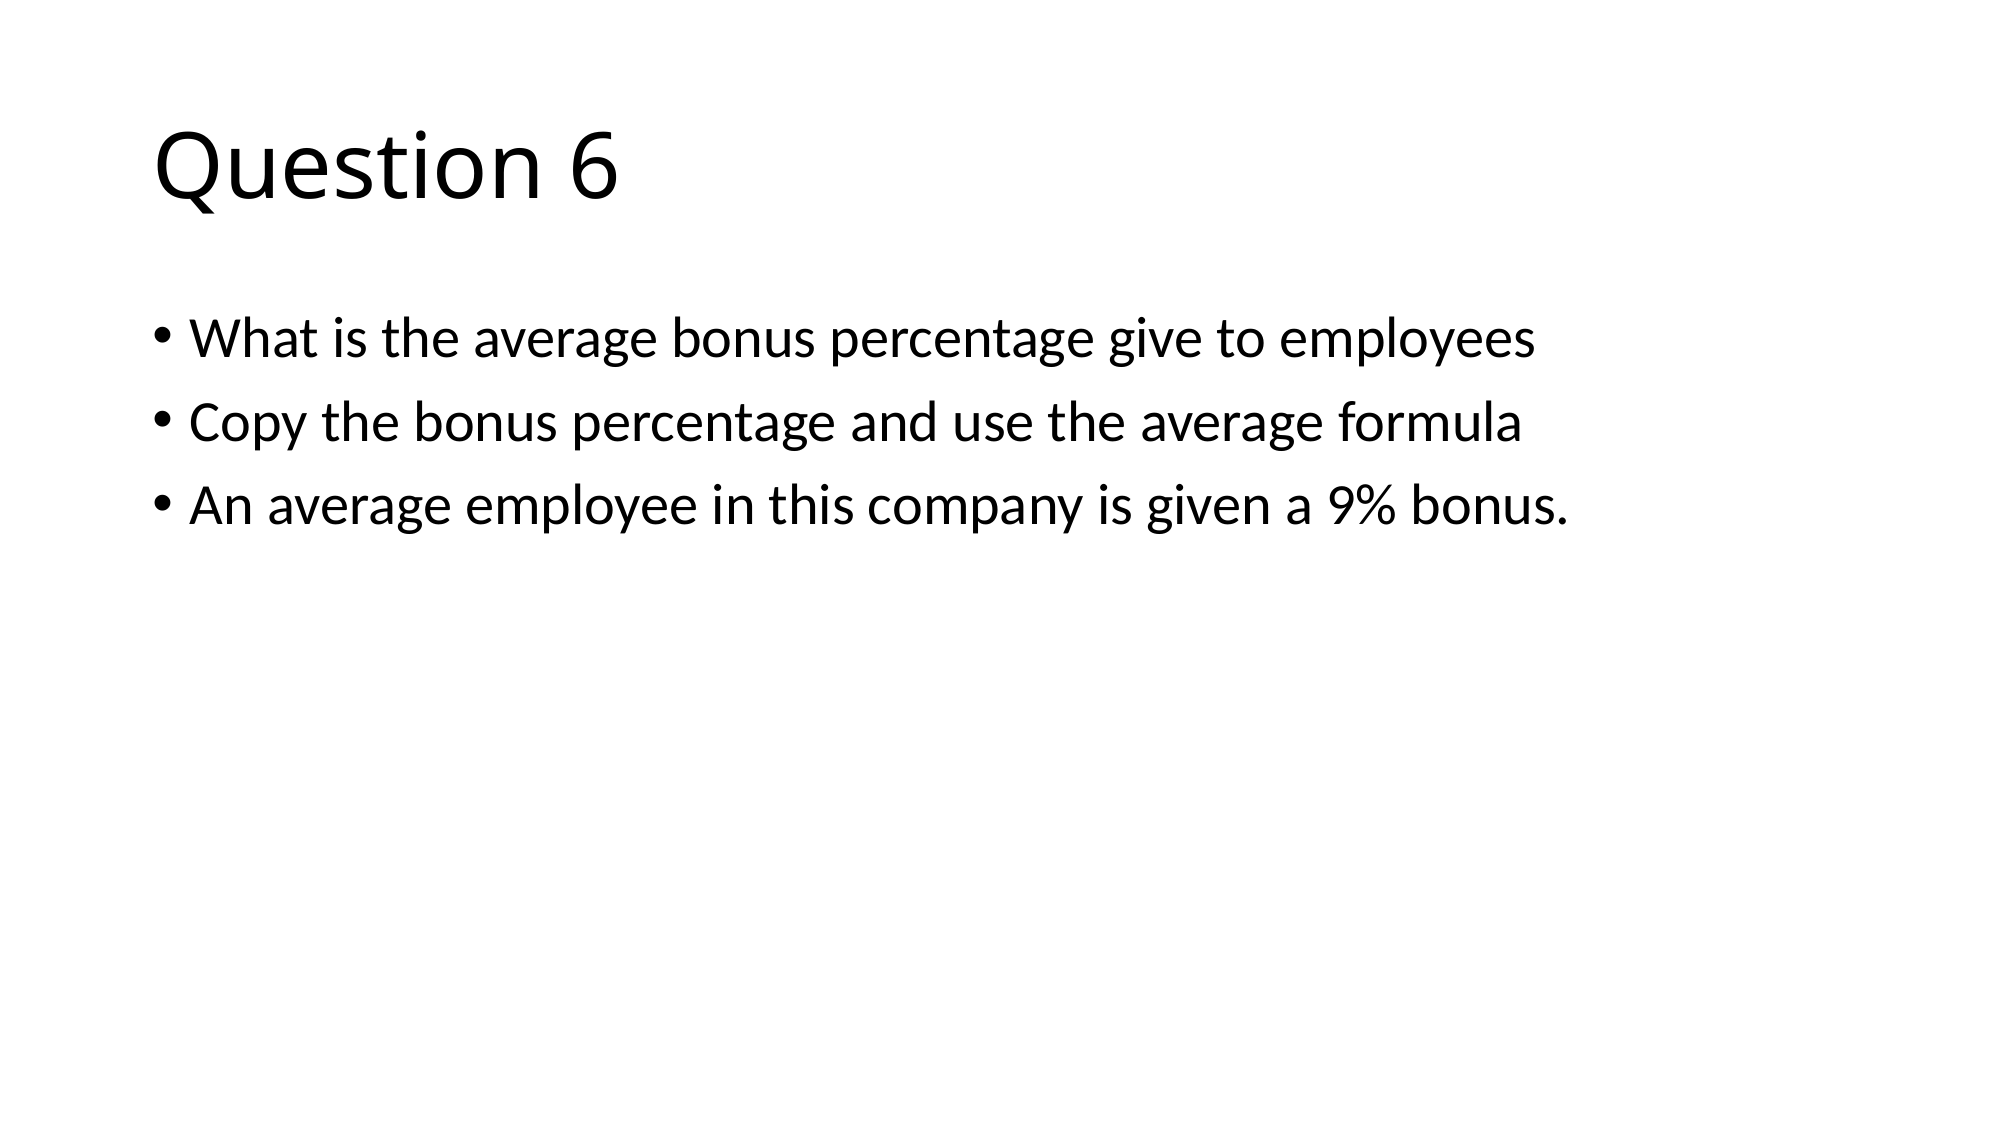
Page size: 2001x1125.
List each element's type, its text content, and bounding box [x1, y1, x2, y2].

title Question 6 [137, 59, 1863, 278]
list What is the average bonus percentage give to employees Copy the bonus percentage and use the average formula An average employee in this company is given a 9% bonus. [137, 299, 1863, 1014]
